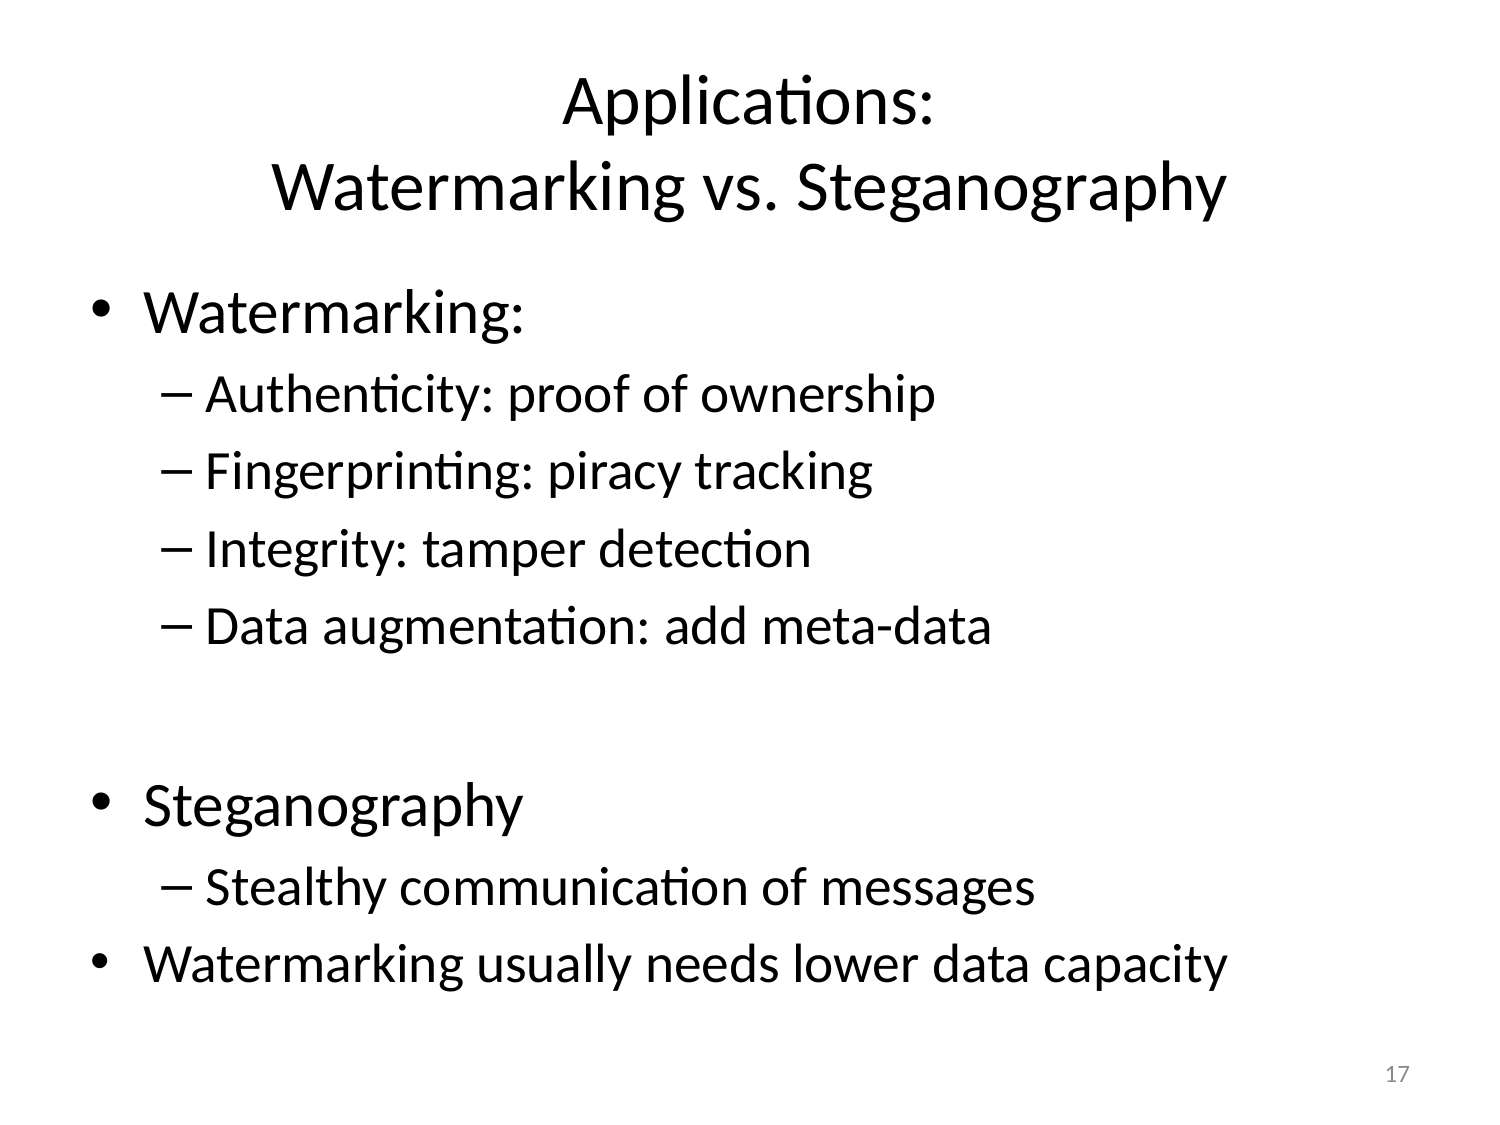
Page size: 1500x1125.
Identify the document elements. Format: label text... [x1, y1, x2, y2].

slide_number 17 [1074, 1042, 1425, 1103]
list Watermarking: Authenticity: proof of ownership Fingerprinting: piracy tracking Integrity: tamper detection Data augmentation: add meta-data Steganography Stealthy communication of messages Watermarking usually needs lower data capacity [75, 262, 1425, 1005]
title Applications: Watermarking vs. Steganography [75, 45, 1425, 233]
